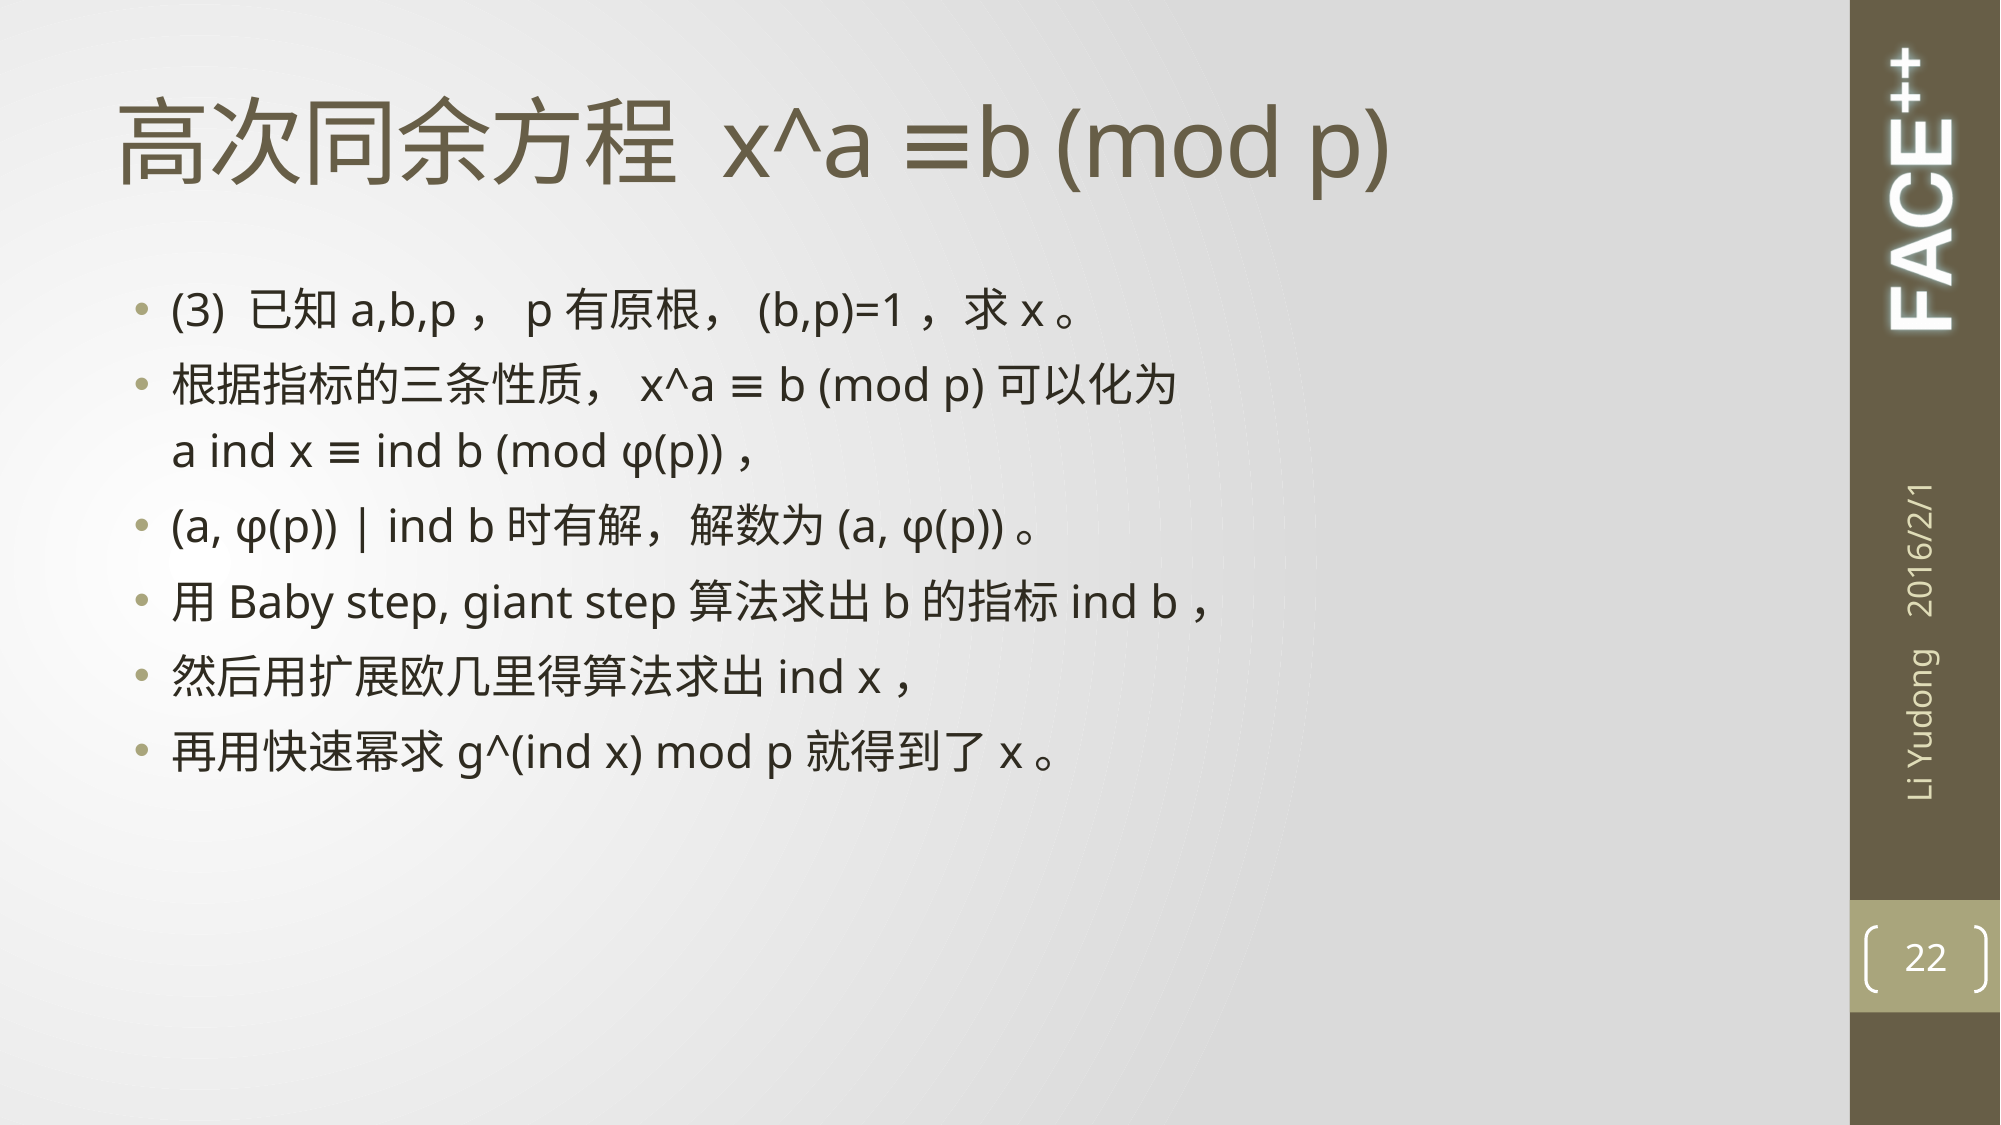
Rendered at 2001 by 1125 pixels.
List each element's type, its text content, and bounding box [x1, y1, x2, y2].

list (3) 已知a,b,p，p有原根，(b,p)=1，求x。 根据指标的三条性质，x^a ≡ b (mod p)可以化为a ind x ≡ ind b (mod φ(p))， (a, φ(p)) | ind b时有解，解数为(a, φ(p))。 用Baby step, giant step算法求出b的指标ind b， 然后用扩展欧几里得算法求出ind x， 再用快速幂求g^(ind x) mod p就得到了x。 [99, 262, 1767, 1050]
title 高次同余方程 x^a ≡b (mod p) [99, 45, 1767, 233]
picture [1883, 41, 1960, 337]
footer Li Yudong [1878, 633, 1959, 889]
slide_number 22 [1864, 925, 1988, 994]
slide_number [1878, 100, 1959, 633]
